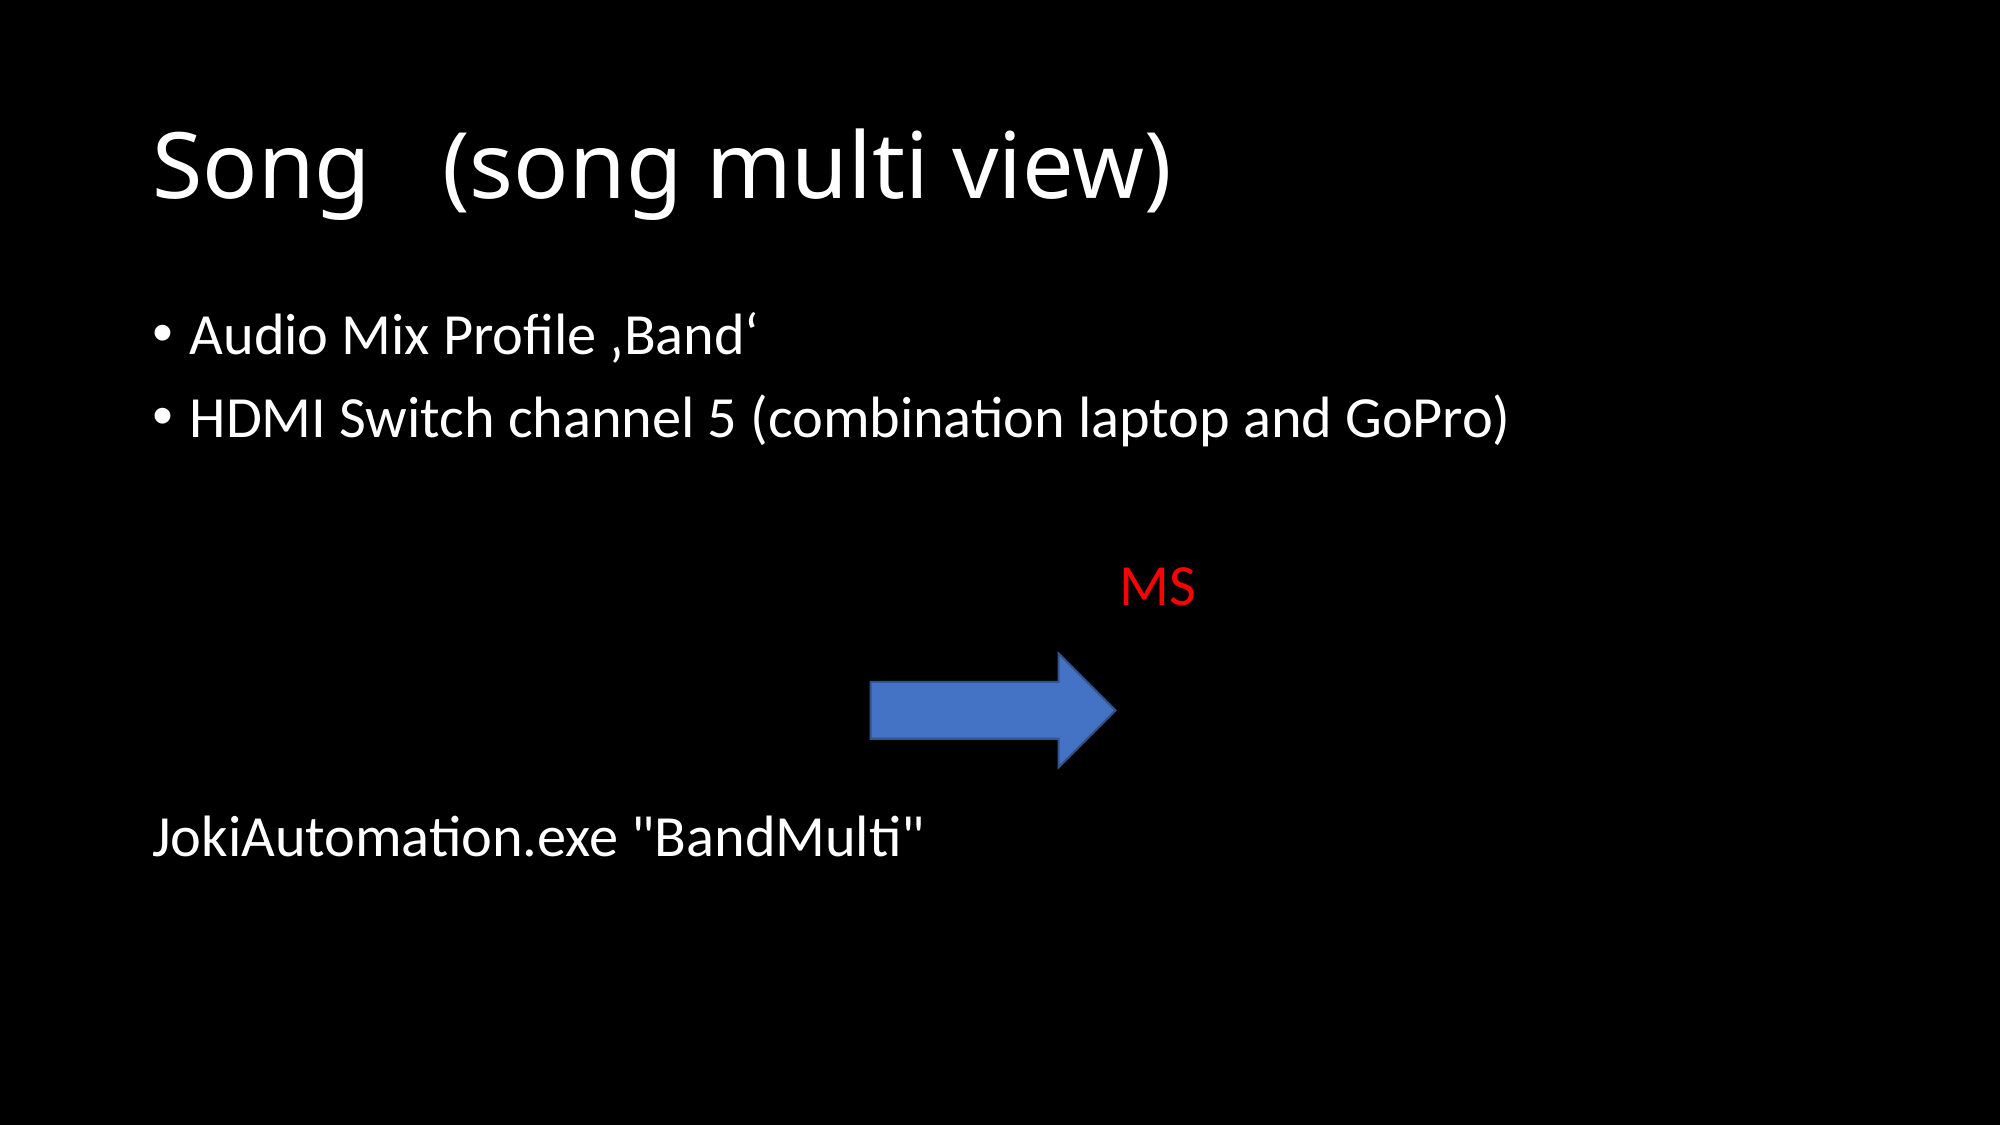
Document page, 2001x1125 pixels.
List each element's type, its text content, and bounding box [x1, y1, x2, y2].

list Audio Mix Profile ‚Band‘ HDMI Switch channel 5 (combination laptop and GoPro) MS JokiAutomation.exe "BandMulti" [137, 296, 1863, 1011]
title Song (song multi view) [137, 59, 1863, 278]
text_box [869, 650, 1117, 770]
